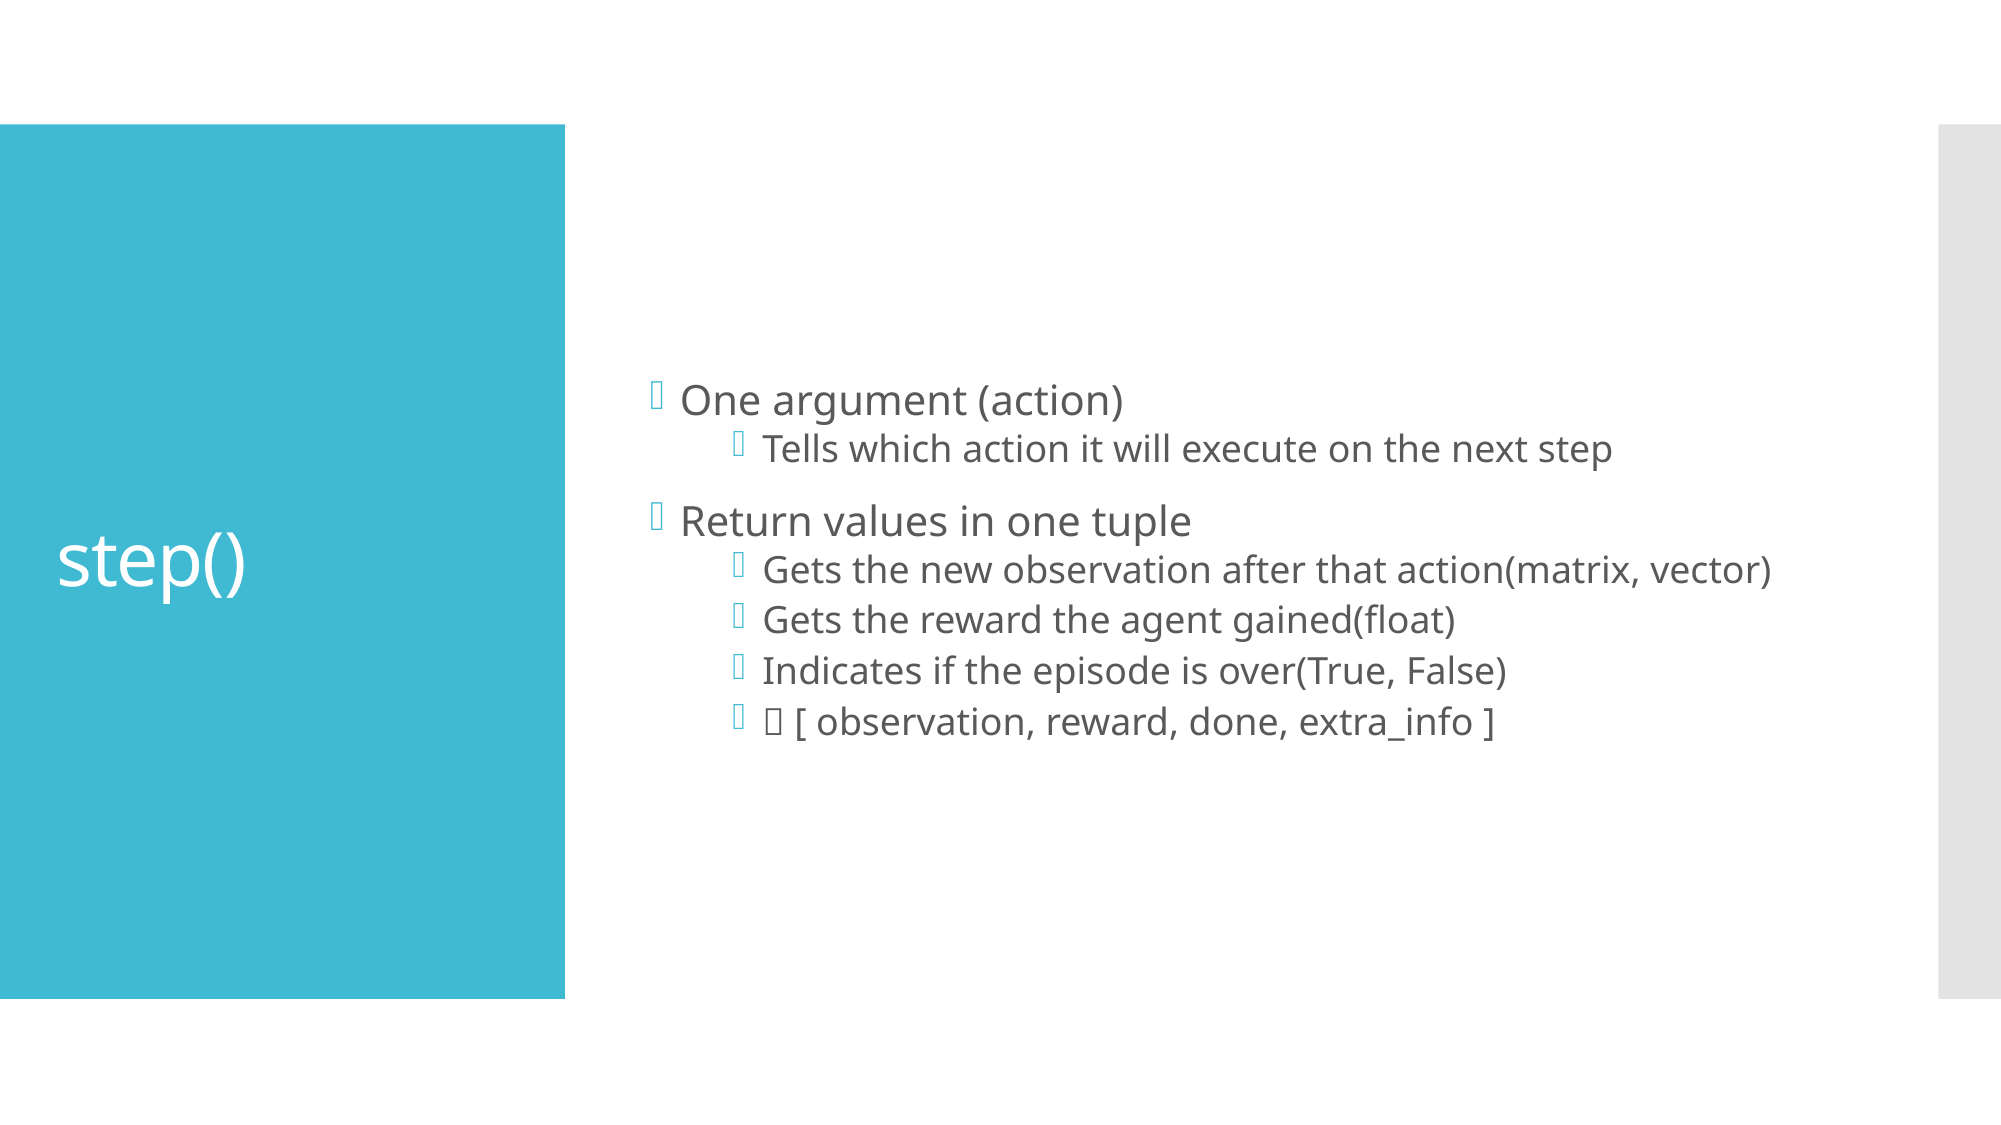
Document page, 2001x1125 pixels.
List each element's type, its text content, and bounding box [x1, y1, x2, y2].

title step() [41, 184, 525, 940]
list One argument (action) Tells which action it will execute on the next step Return values in one tuple Gets the new observation after that action(matrix, vector) Gets the reward the agent gained(float) Indicates if the episode is over(True, False)  [ observation, reward, done, extra_info ] [634, 141, 1835, 982]
